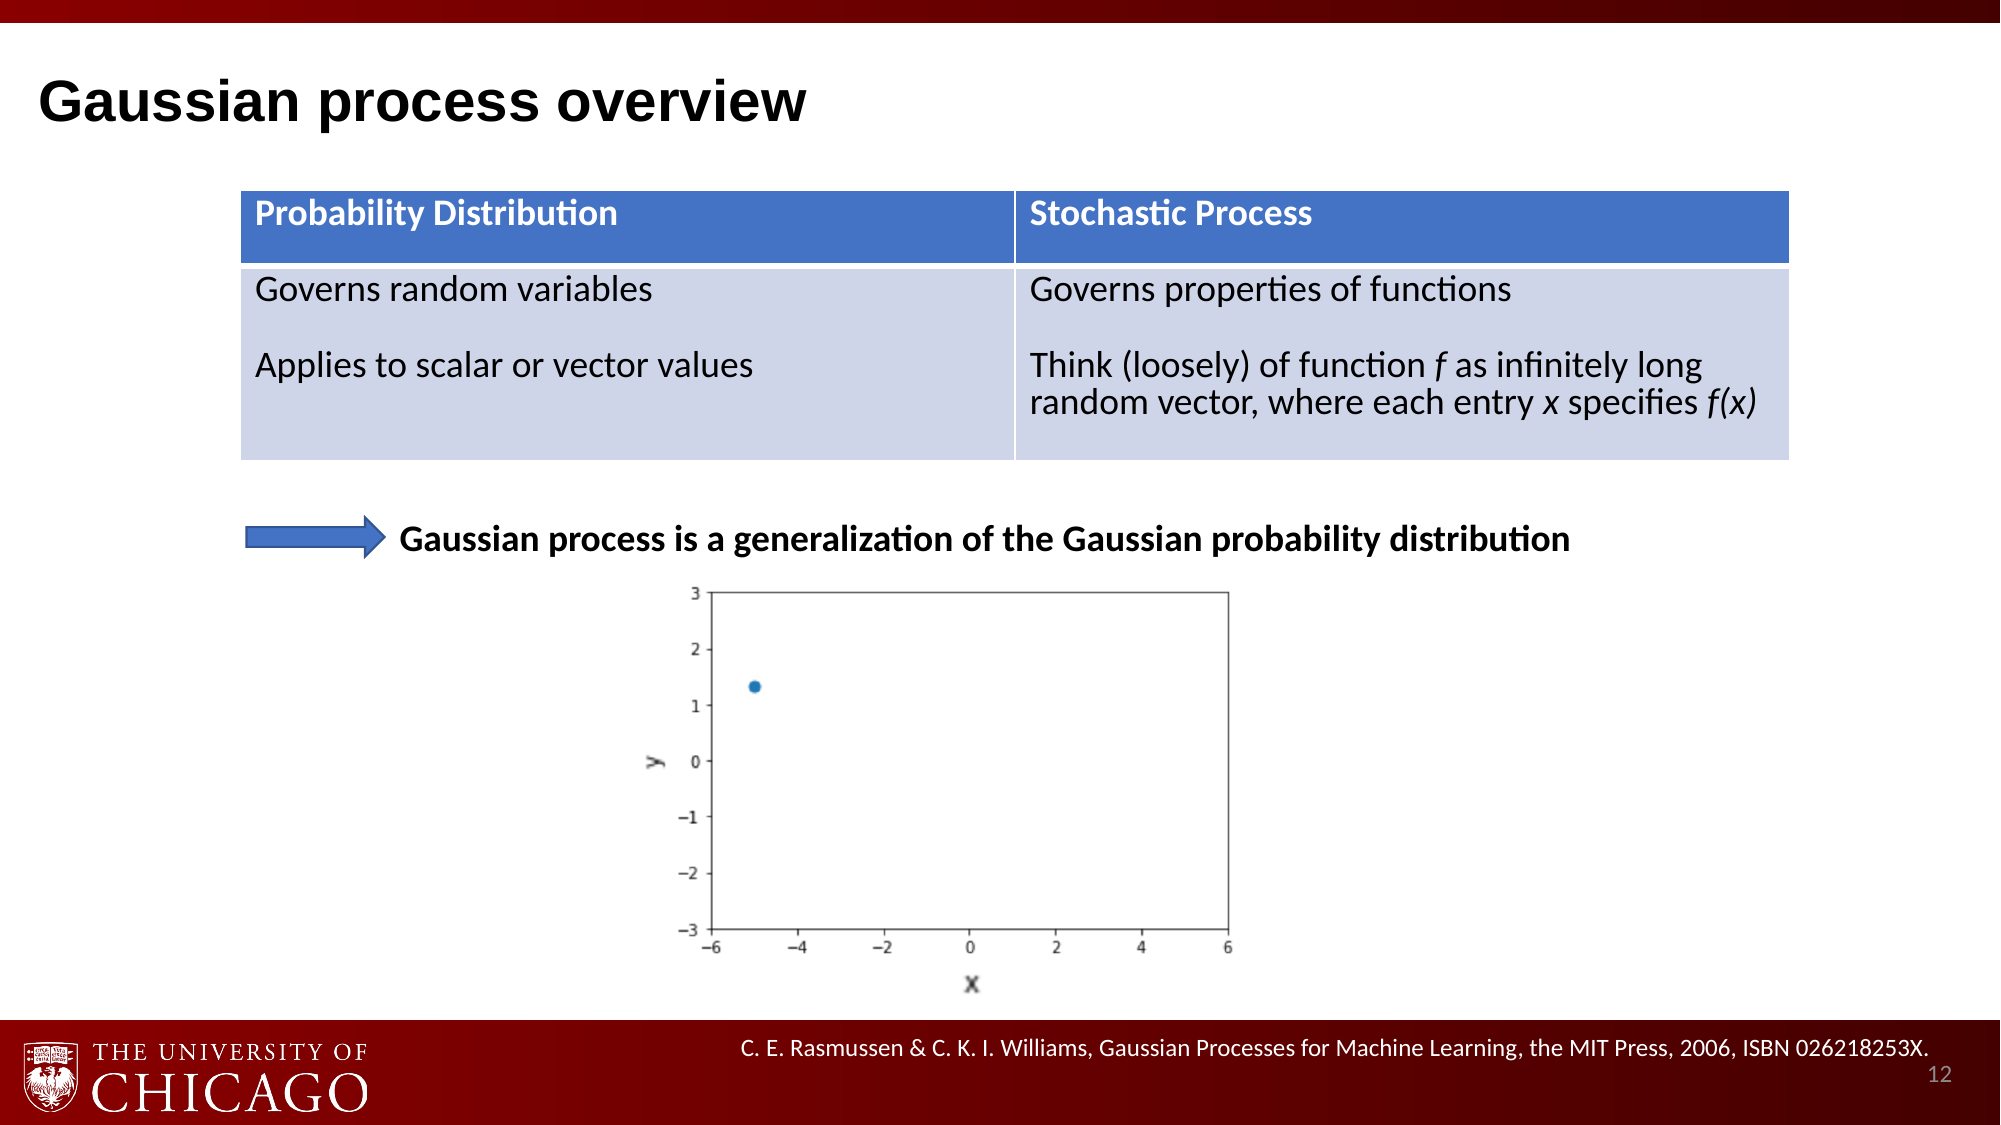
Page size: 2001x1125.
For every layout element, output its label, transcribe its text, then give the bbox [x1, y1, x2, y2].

text_box C. E. Rasmussen & C. K. I. Williams, Gaussian Processes for Machine Learning, the MIT Press, 2006, ISBN 026218253X. [726, 1024, 1959, 1069]
text_box [245, 514, 387, 560]
picture [635, 576, 1246, 1003]
text_box Gaussian process overview [23, 55, 1704, 141]
text_box [0, 1020, 2000, 1125]
text_box [0, 0, 2000, 23]
picture [23, 1042, 367, 1112]
table_cell Governs random variables Applies to scalar or vector values [241, 269, 1014, 460]
table_header Probability Distribution [241, 191, 1014, 263]
table_header Stochastic Process [1016, 191, 1789, 263]
slide_number 12 [1517, 1042, 1968, 1103]
text_box Gaussian process is a generalization of the Gaussian probability distribution [384, 506, 1592, 567]
table_cell Governs properties of functions Think (loosely) of function f as infinitely long random vector, where each entry x specifies f(x) [1016, 269, 1789, 460]
